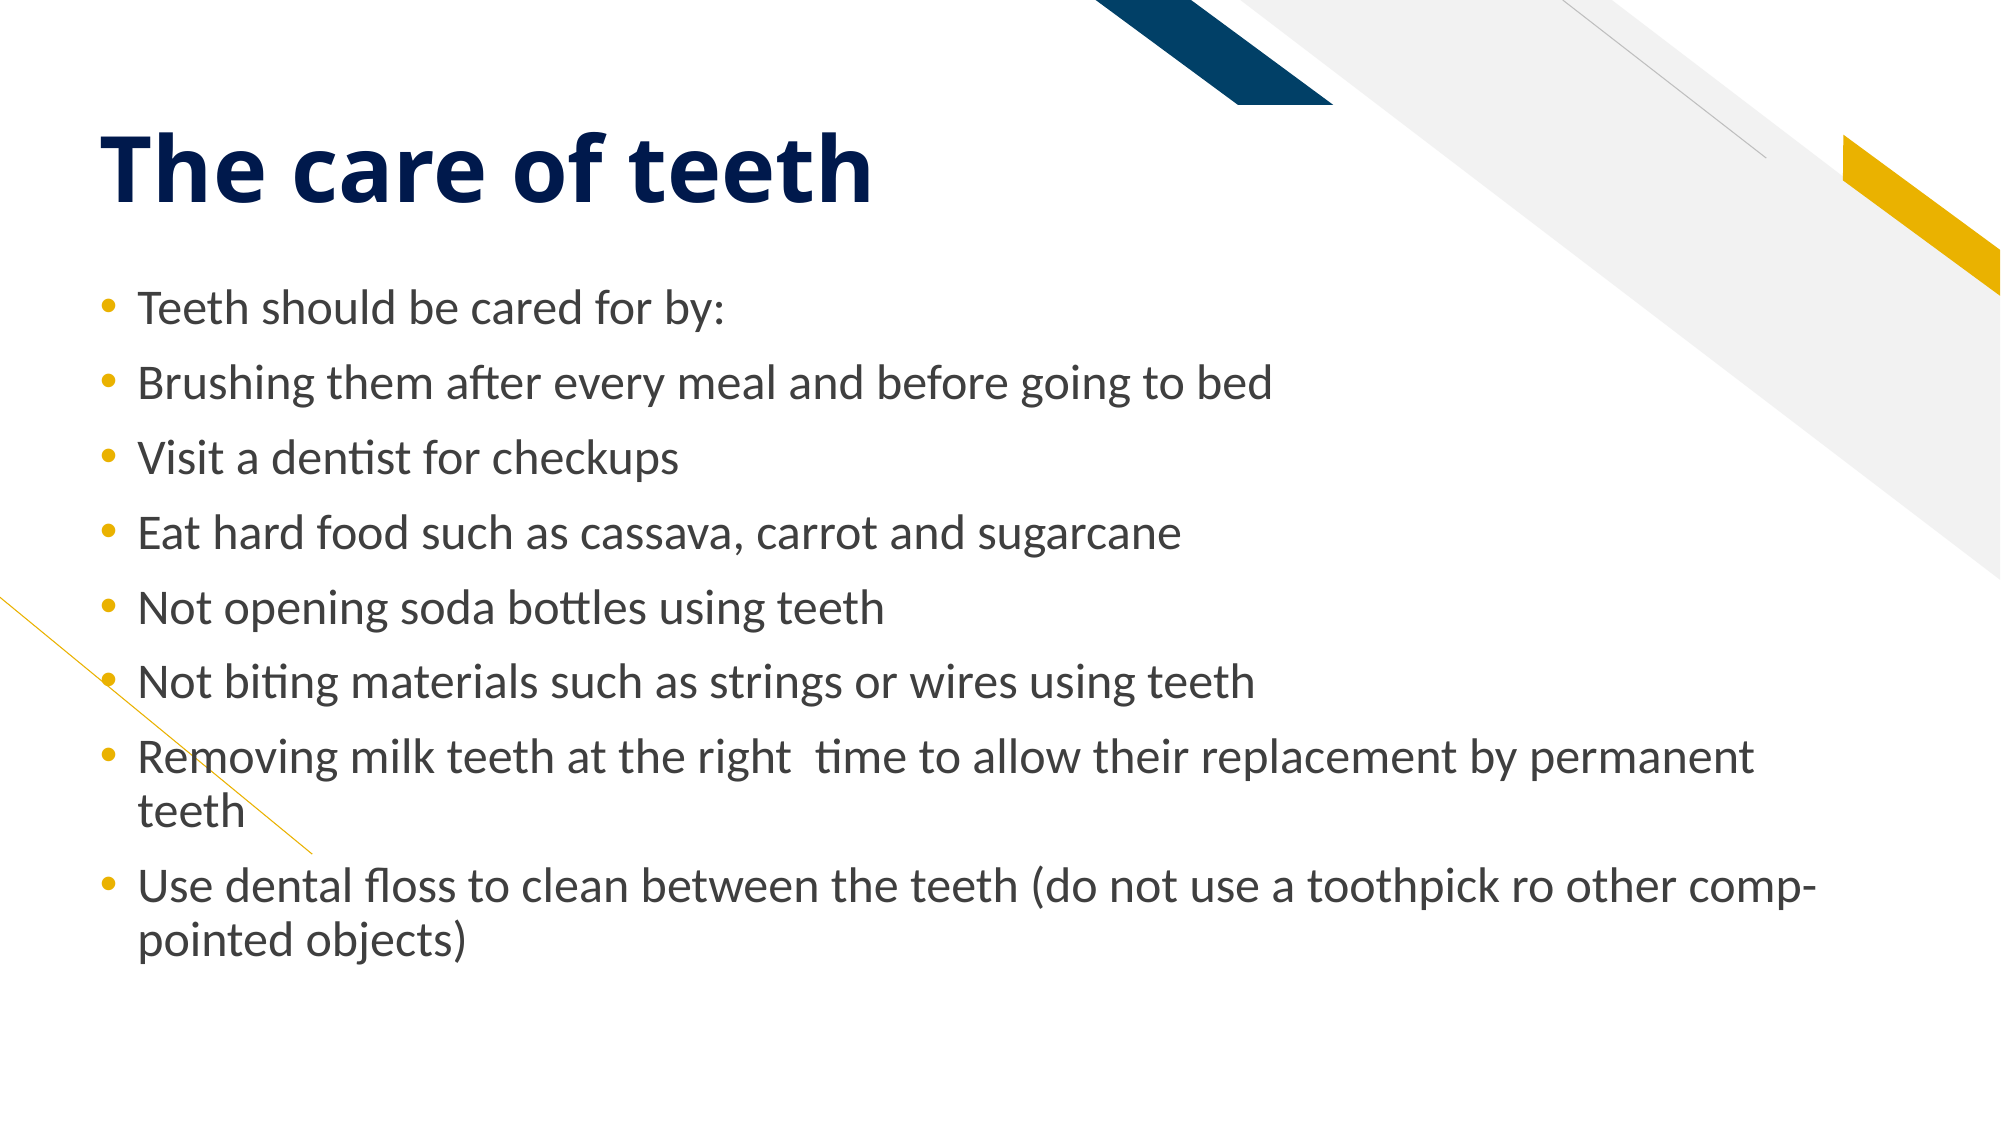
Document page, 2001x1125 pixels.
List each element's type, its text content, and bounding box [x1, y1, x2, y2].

title The care of teeth [85, 34, 1453, 223]
list Teeth should be cared for by: Brushing them after every meal and before going to bed Visit a dentist for checkups Eat hard food such as cassava, carrot and sugarcane Not opening soda bottles using teeth Not biting materials such as strings or wires using teeth Removing milk teeth at the right time to allow their replacement by permanent teeth Use dental floss to clean between the teeth (do not use a toothpick ro other comp-pointed objects) [85, 274, 1863, 1014]
